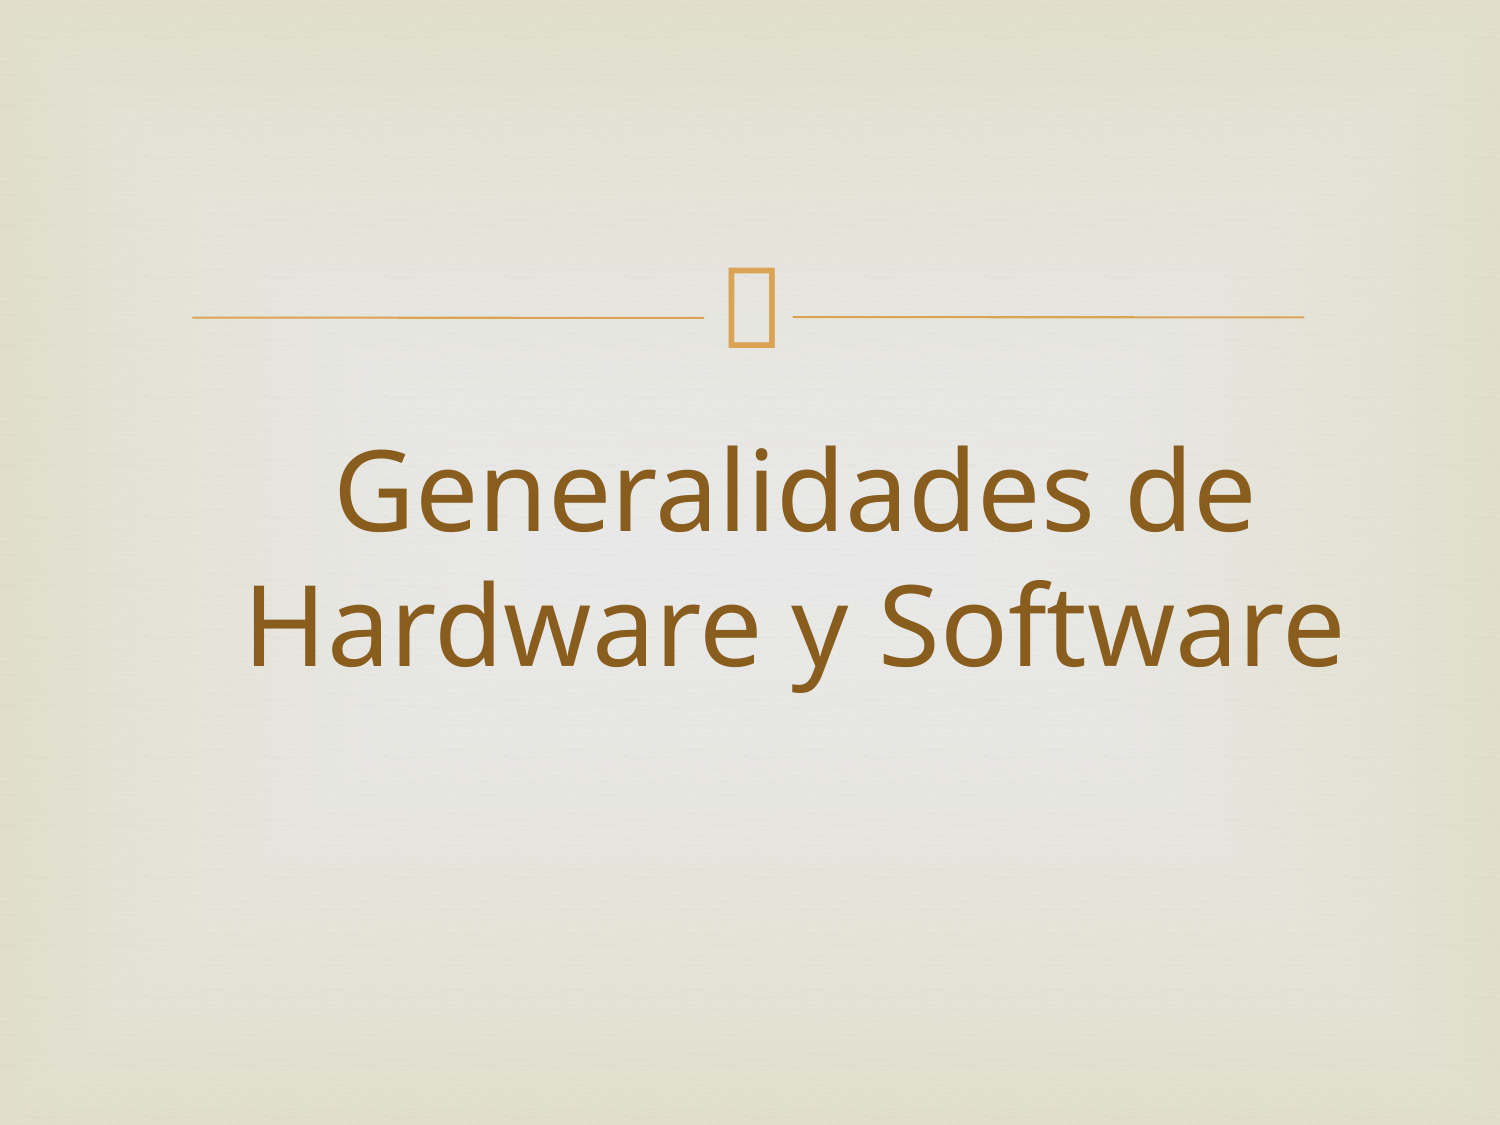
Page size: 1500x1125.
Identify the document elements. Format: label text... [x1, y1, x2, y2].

title Generalidades de Hardware y Software [159, 468, 1432, 641]
